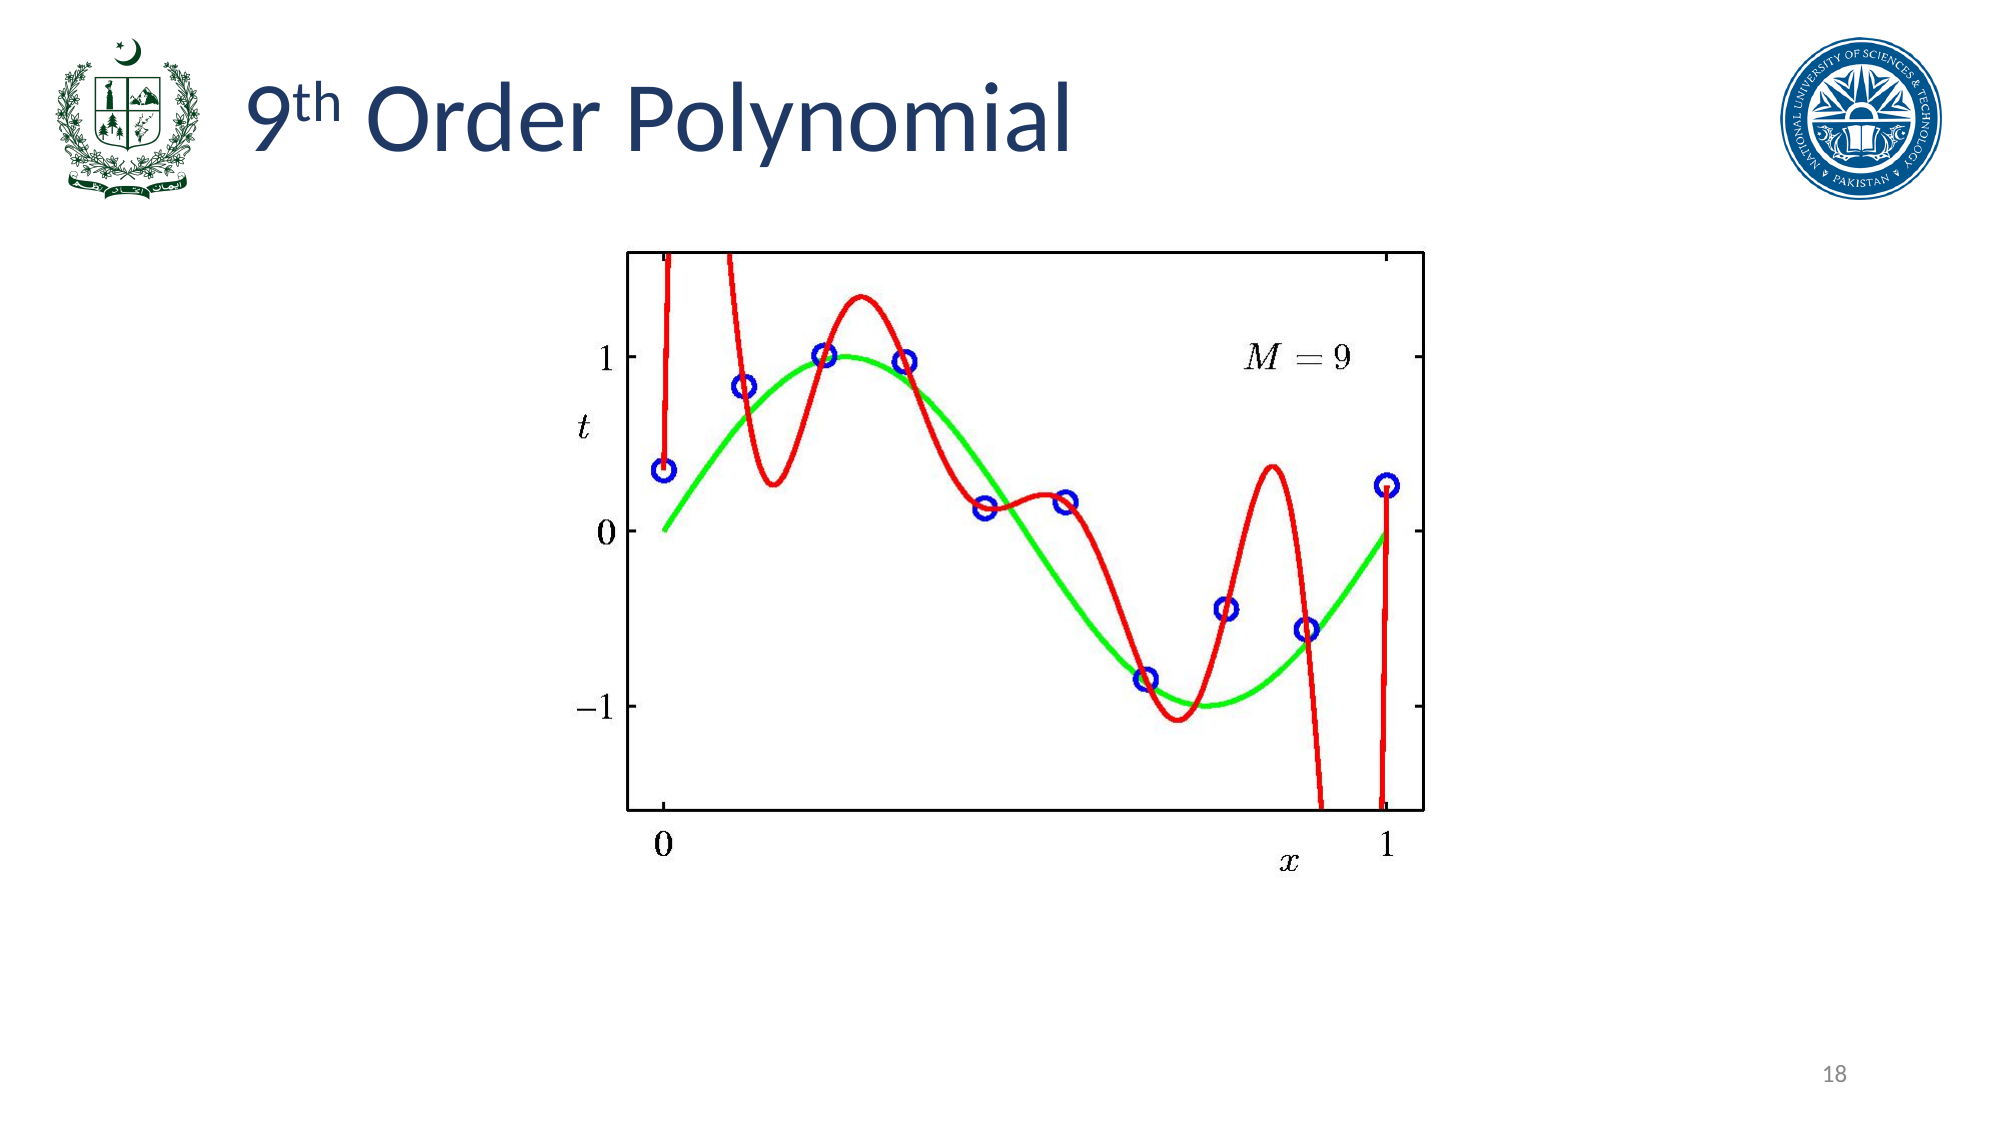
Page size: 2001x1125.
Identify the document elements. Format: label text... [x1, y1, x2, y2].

slide_number 18 [1412, 1042, 1863, 1103]
picture [1780, 37, 1942, 200]
title 9th Order Polynomial [227, 9, 1753, 228]
picture [562, 237, 1438, 888]
picture [55, 38, 200, 200]
